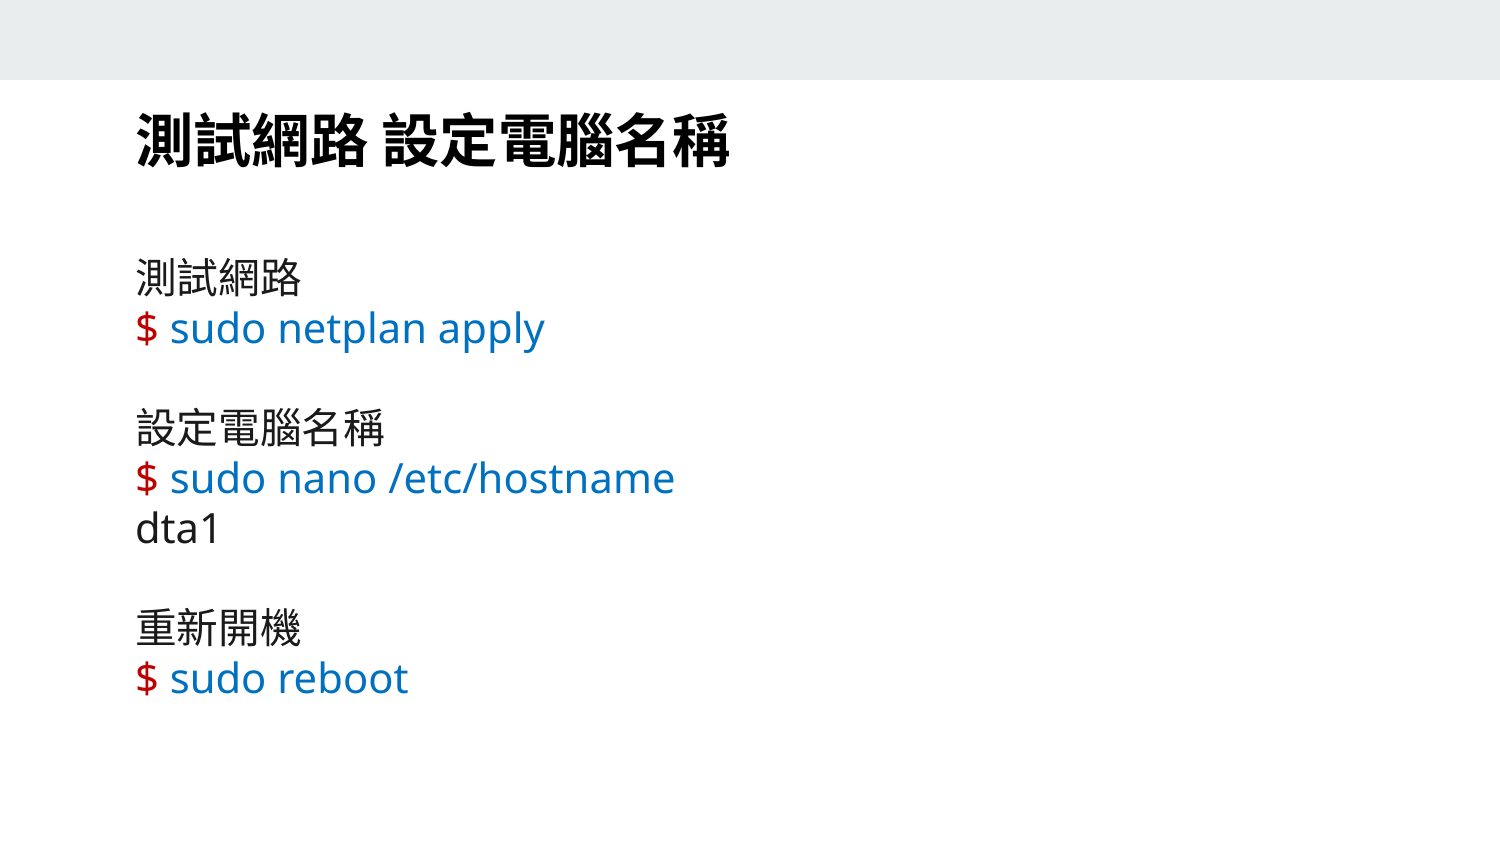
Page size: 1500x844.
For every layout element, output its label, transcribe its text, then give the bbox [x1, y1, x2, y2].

text_box 測試網路 $ sudo netplan apply 設定電腦名稱 $ sudo nano /etc/hostname dta1 重新開機 $ sudo reboot [120, 236, 1382, 717]
text_box 測試網路 設定電腦名稱 [127, 96, 1294, 182]
